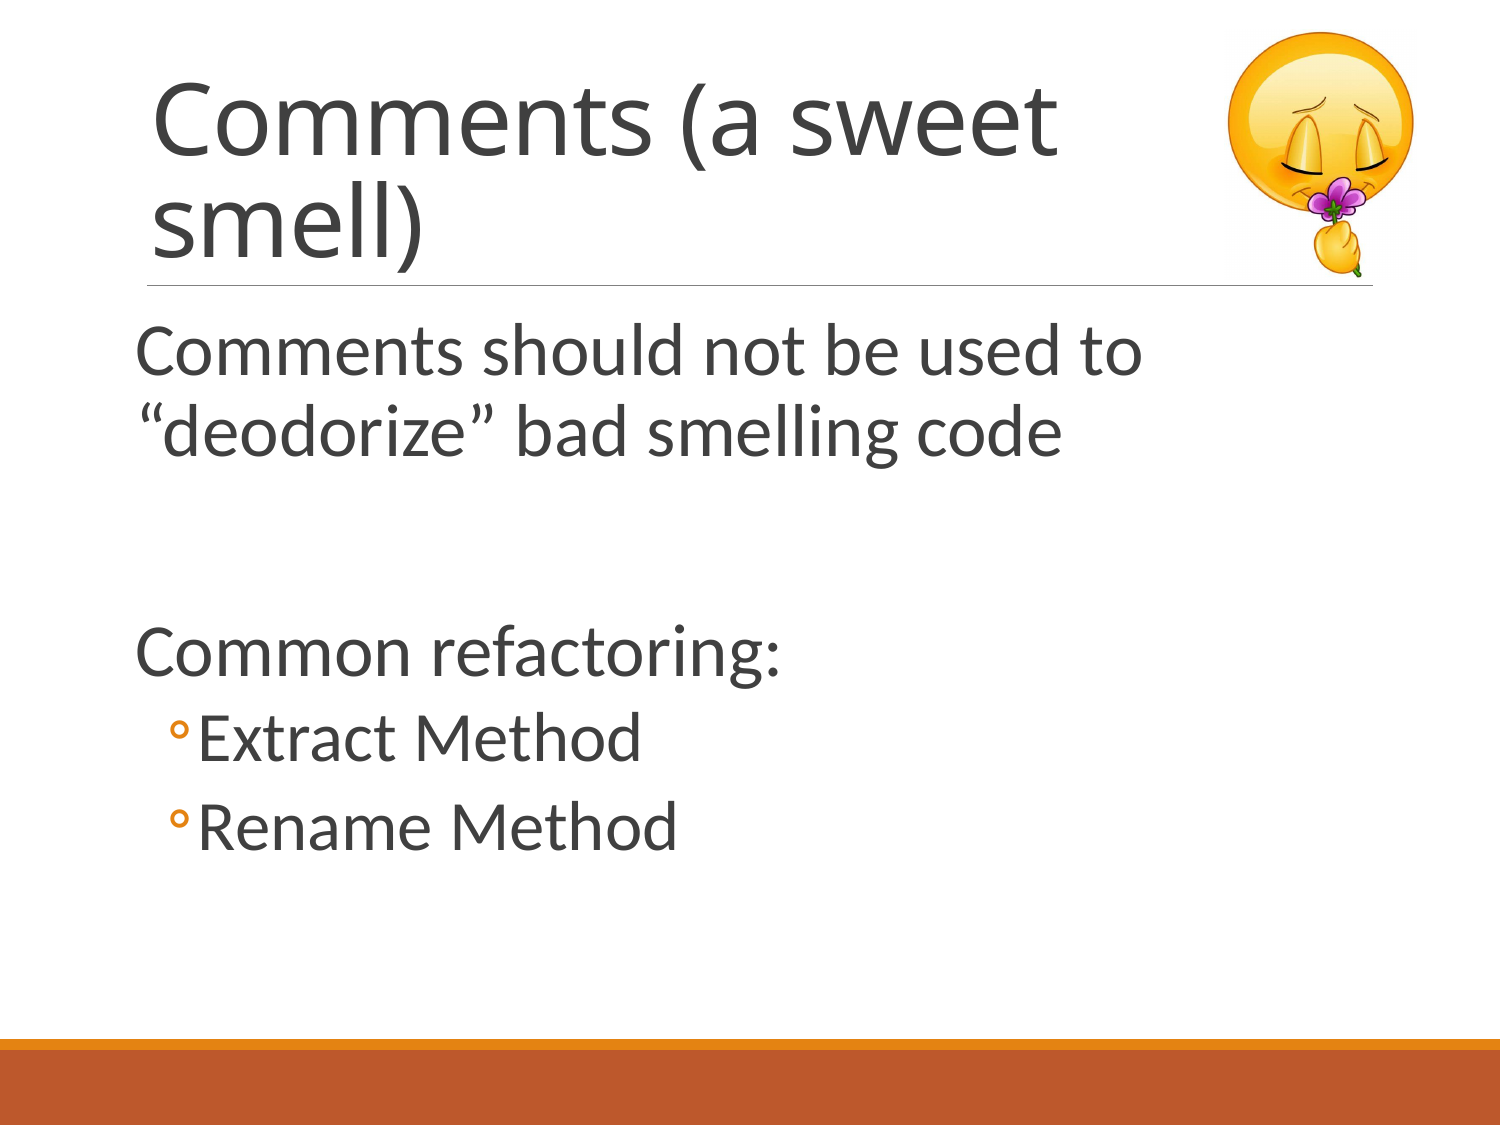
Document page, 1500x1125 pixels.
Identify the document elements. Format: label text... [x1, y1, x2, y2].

title Comments (a sweet smell) [135, 47, 1223, 285]
picture [1224, 28, 1417, 280]
list Comments should not be used to “deodorize” bad smelling code Common refactoring: Extract Method Rename Method [135, 302, 1373, 963]
